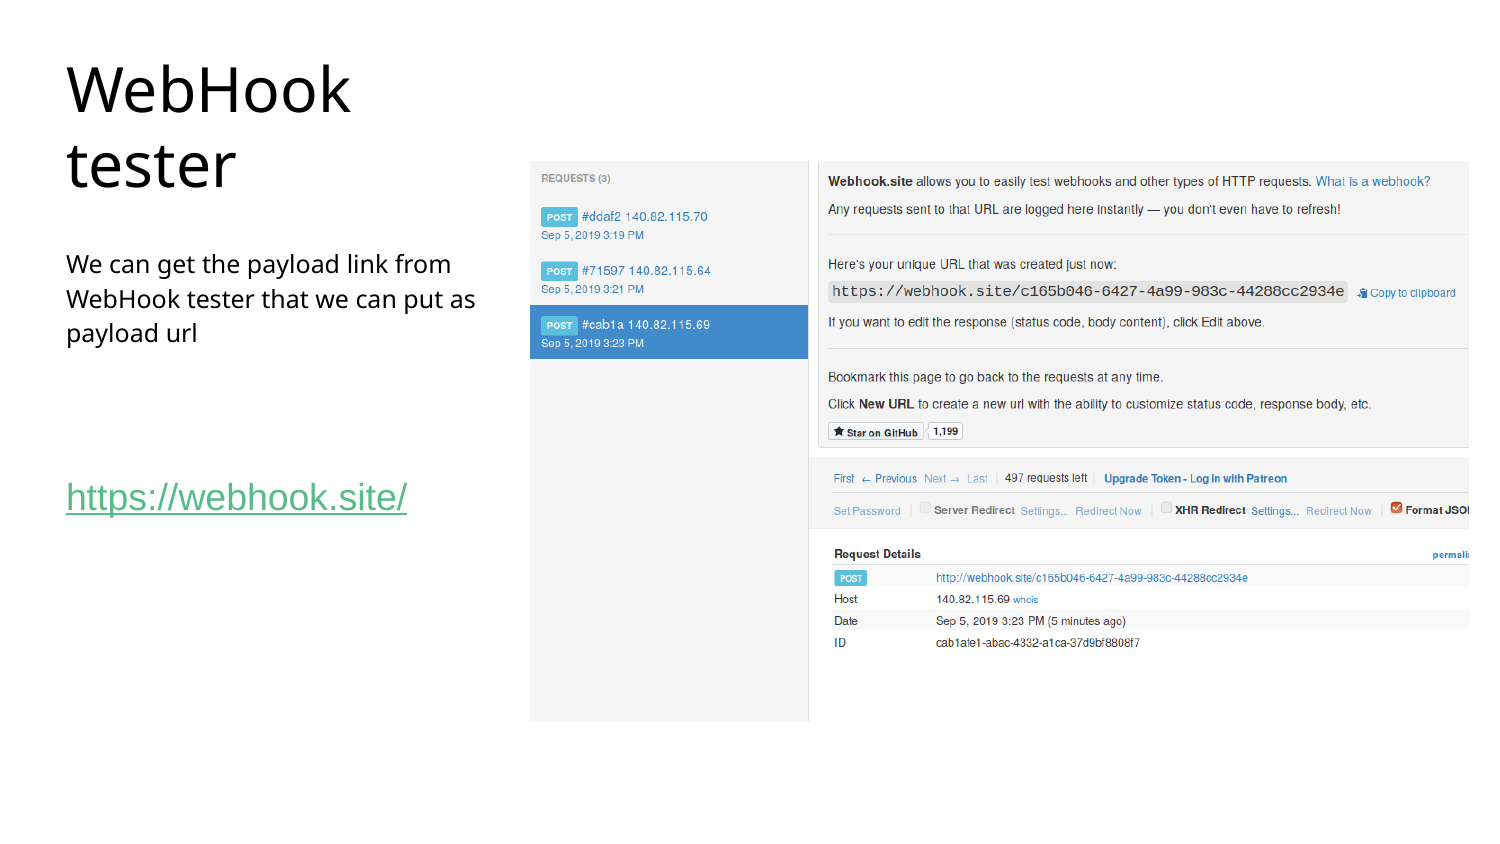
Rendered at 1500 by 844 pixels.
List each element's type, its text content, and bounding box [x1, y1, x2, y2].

picture [530, 161, 1470, 721]
list We can get the payload link from WebHook tester that we can put as payload url https://webhook.site/ [51, 229, 512, 687]
title WebHook tester [51, 91, 512, 216]
